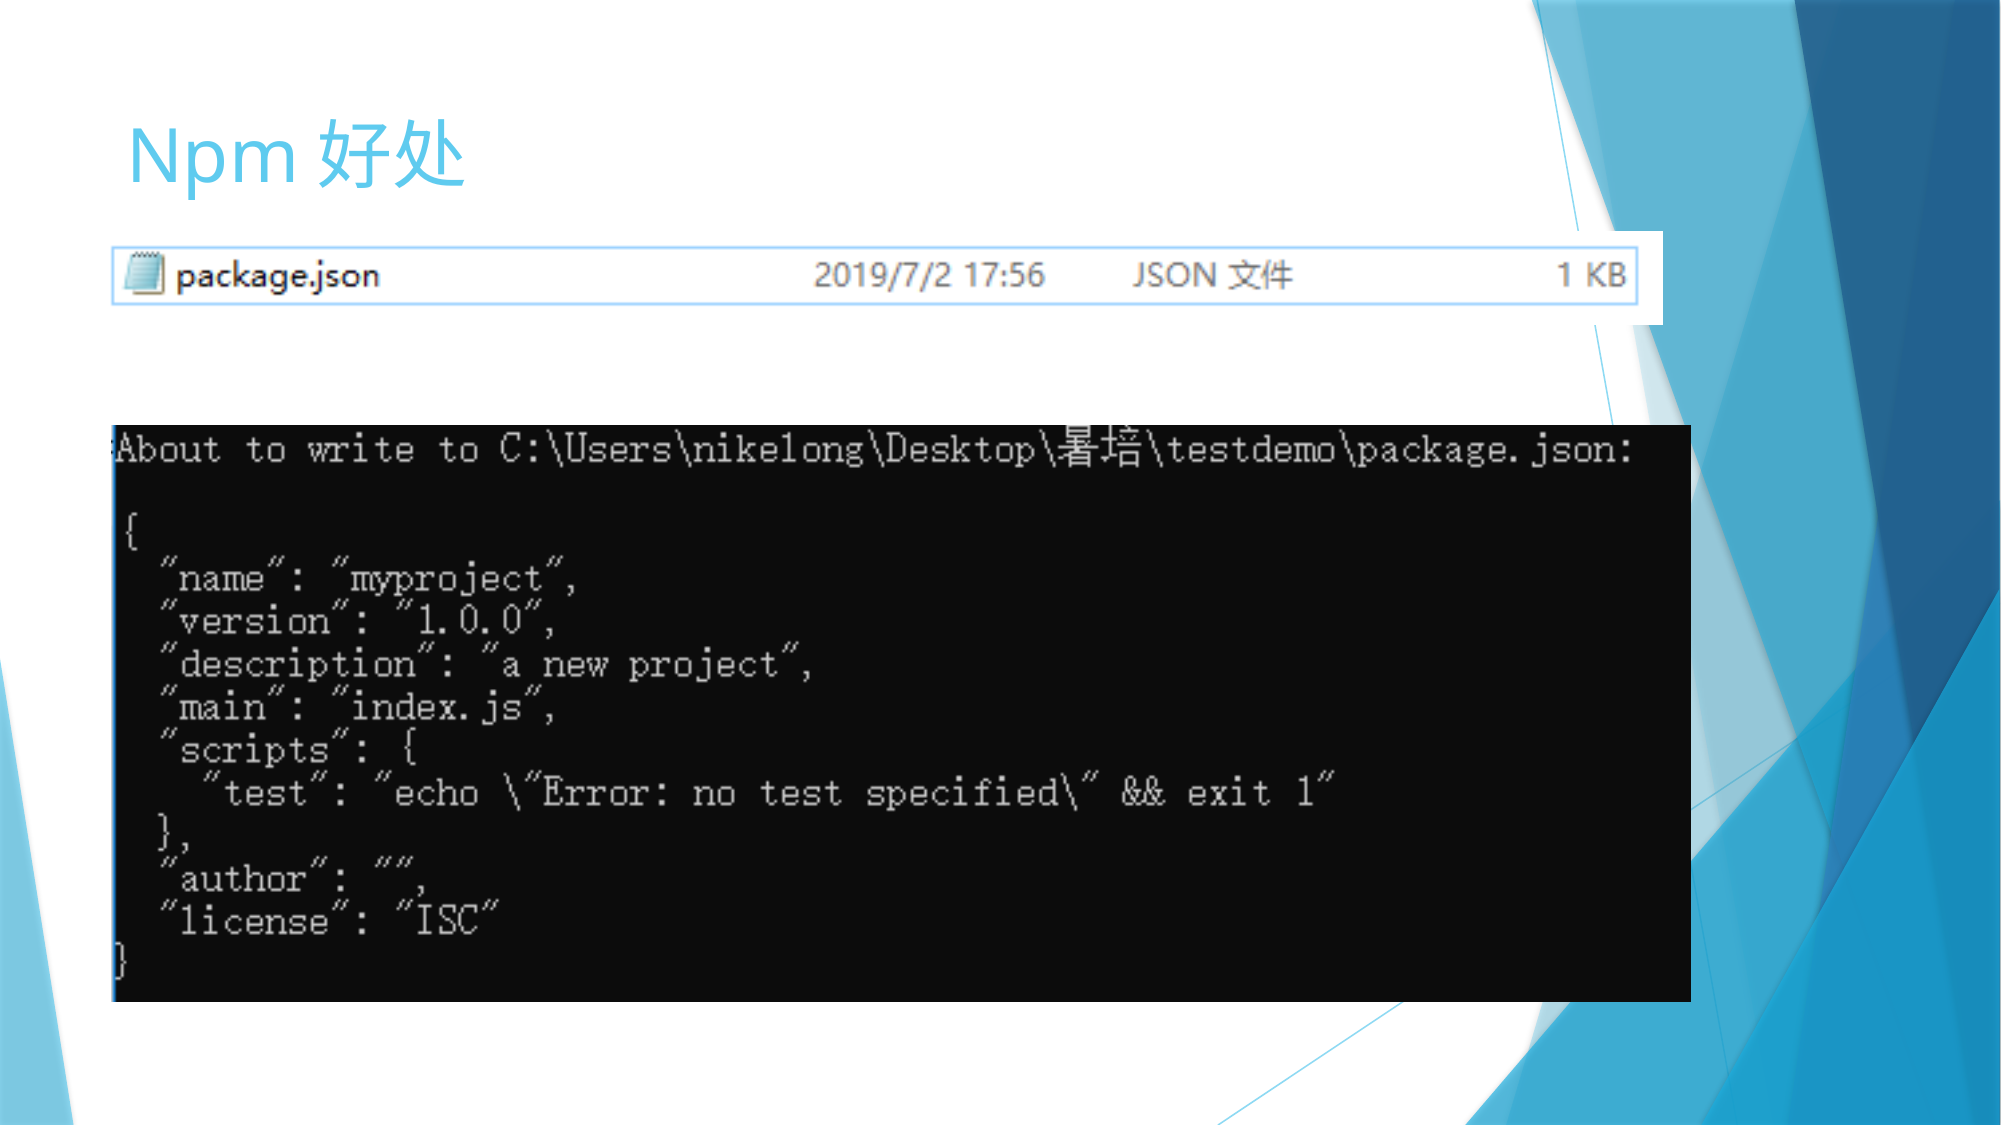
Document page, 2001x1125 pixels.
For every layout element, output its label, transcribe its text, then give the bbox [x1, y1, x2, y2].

picture [82, 231, 1664, 326]
title Npm好处 [111, 99, 1522, 229]
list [110, 425, 1692, 1003]
